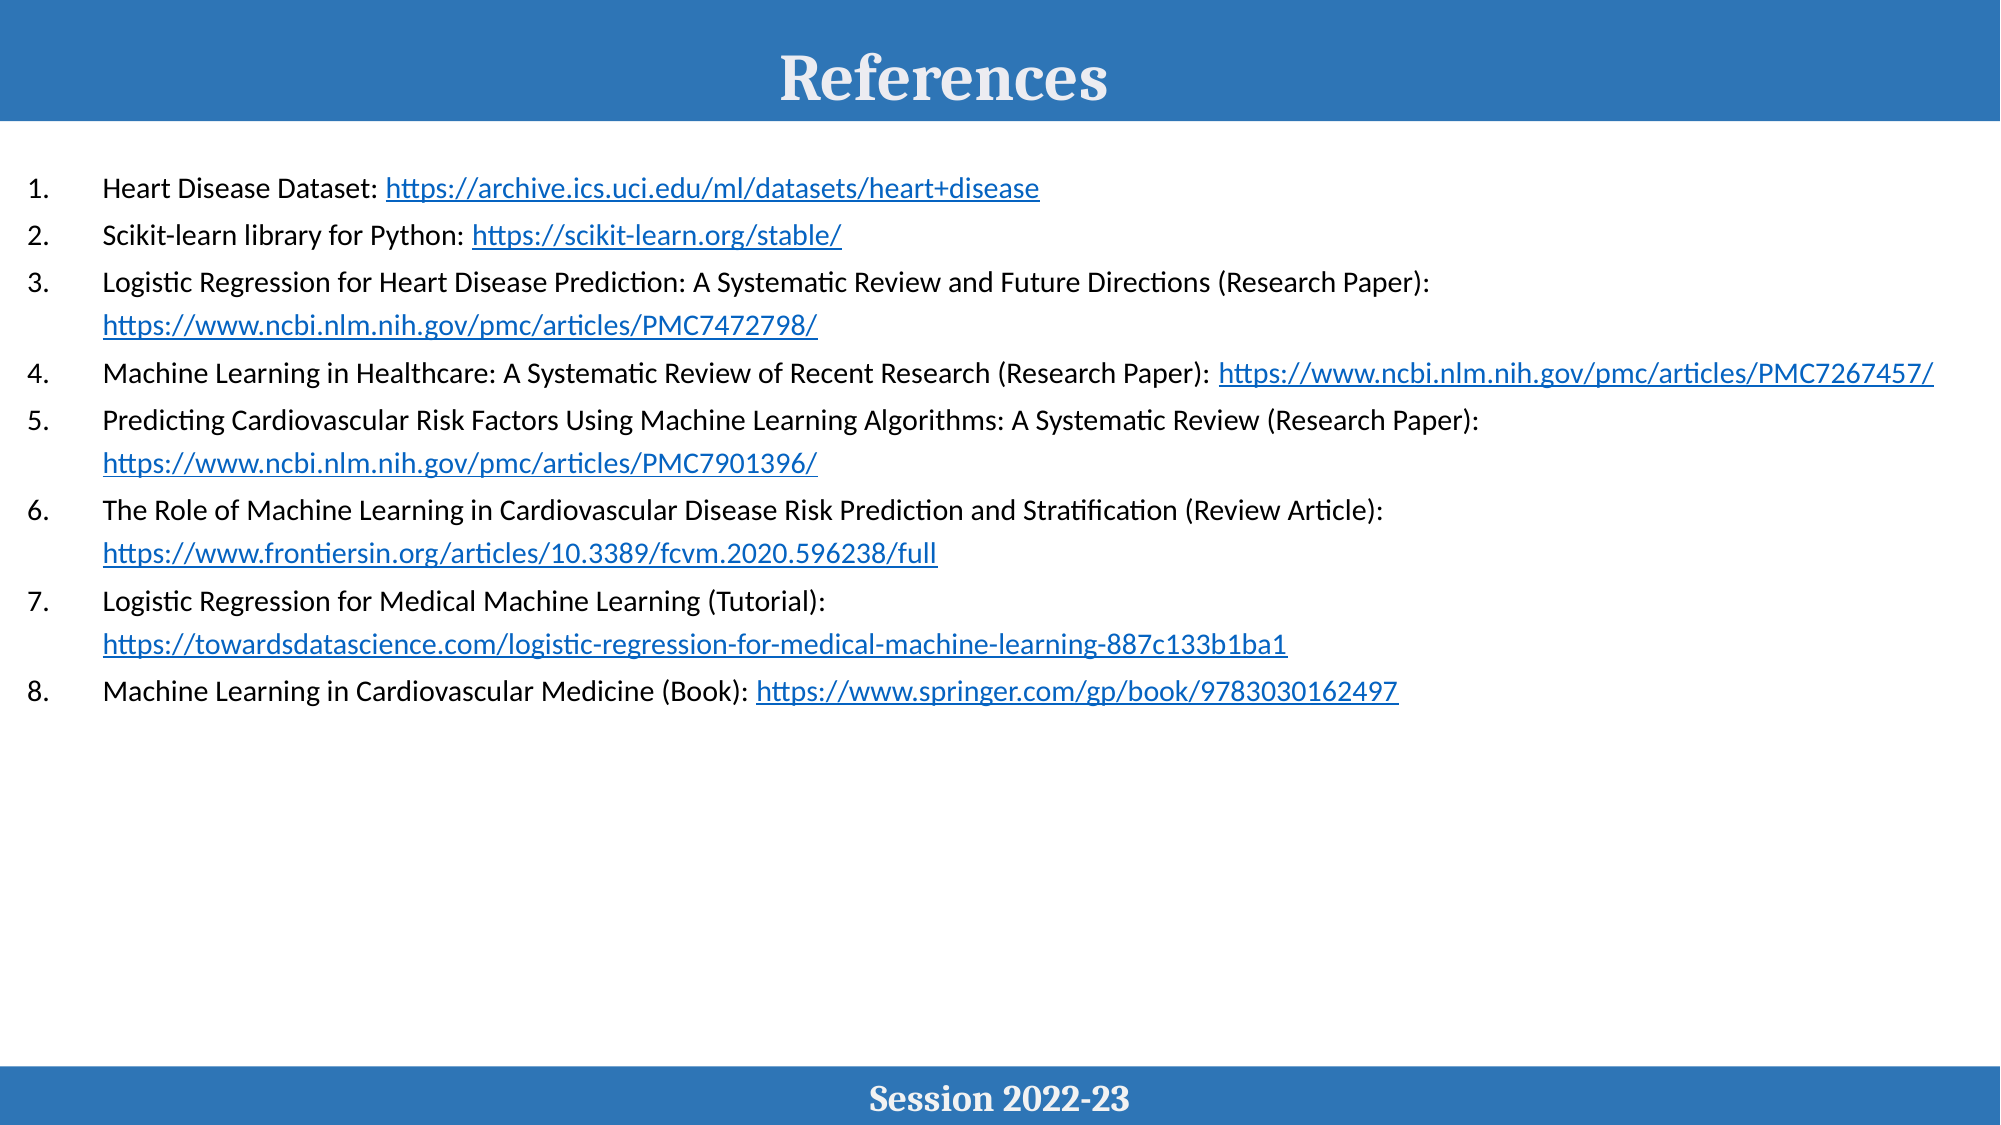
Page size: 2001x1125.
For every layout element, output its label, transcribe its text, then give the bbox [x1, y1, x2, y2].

subtitle Heart Disease Dataset: https://archive.ics.uci.edu/ml/datasets/heart+disease Scikit-learn library for Python: https://scikit-learn.org/stable/ Logistic Regression for Heart Disease Prediction: A Systematic Review and Future Directions (Research Paper): https://www.ncbi.nlm.nih.gov/pmc/articles/PMC7472798/ Machine Learning in Healthcare: A Systematic Review of Recent Research (Research Paper): https://www.ncbi.nlm.nih.gov/pmc/articles/PMC7267457/ Predicting Cardiovascular Risk Factors Using Machine Learning Algorithms: A Systematic Review (Research Paper): https://www.ncbi.nlm.nih.gov/pmc/articles/PMC7901396/ The Role of Machine Learning in Cardiovascular Disease Risk Prediction and Stratification (Review Article): https://www.frontiersin.org/articles/10.3389/fcvm.2020.596238/full Logistic Regression for Medical Machine Learning (Tutorial): https://towardsdatascience.com/logistic-regression-for-medical-machine-learning-887c133b1ba1 Machine Learning in Cardiovascular Medicine (Book): https://www.springer.com/gp/book/9783030162497 [11, 153, 1986, 972]
text_box Session 2022-23 [0, 1066, 2000, 1125]
text_box References [0, 0, 2000, 122]
